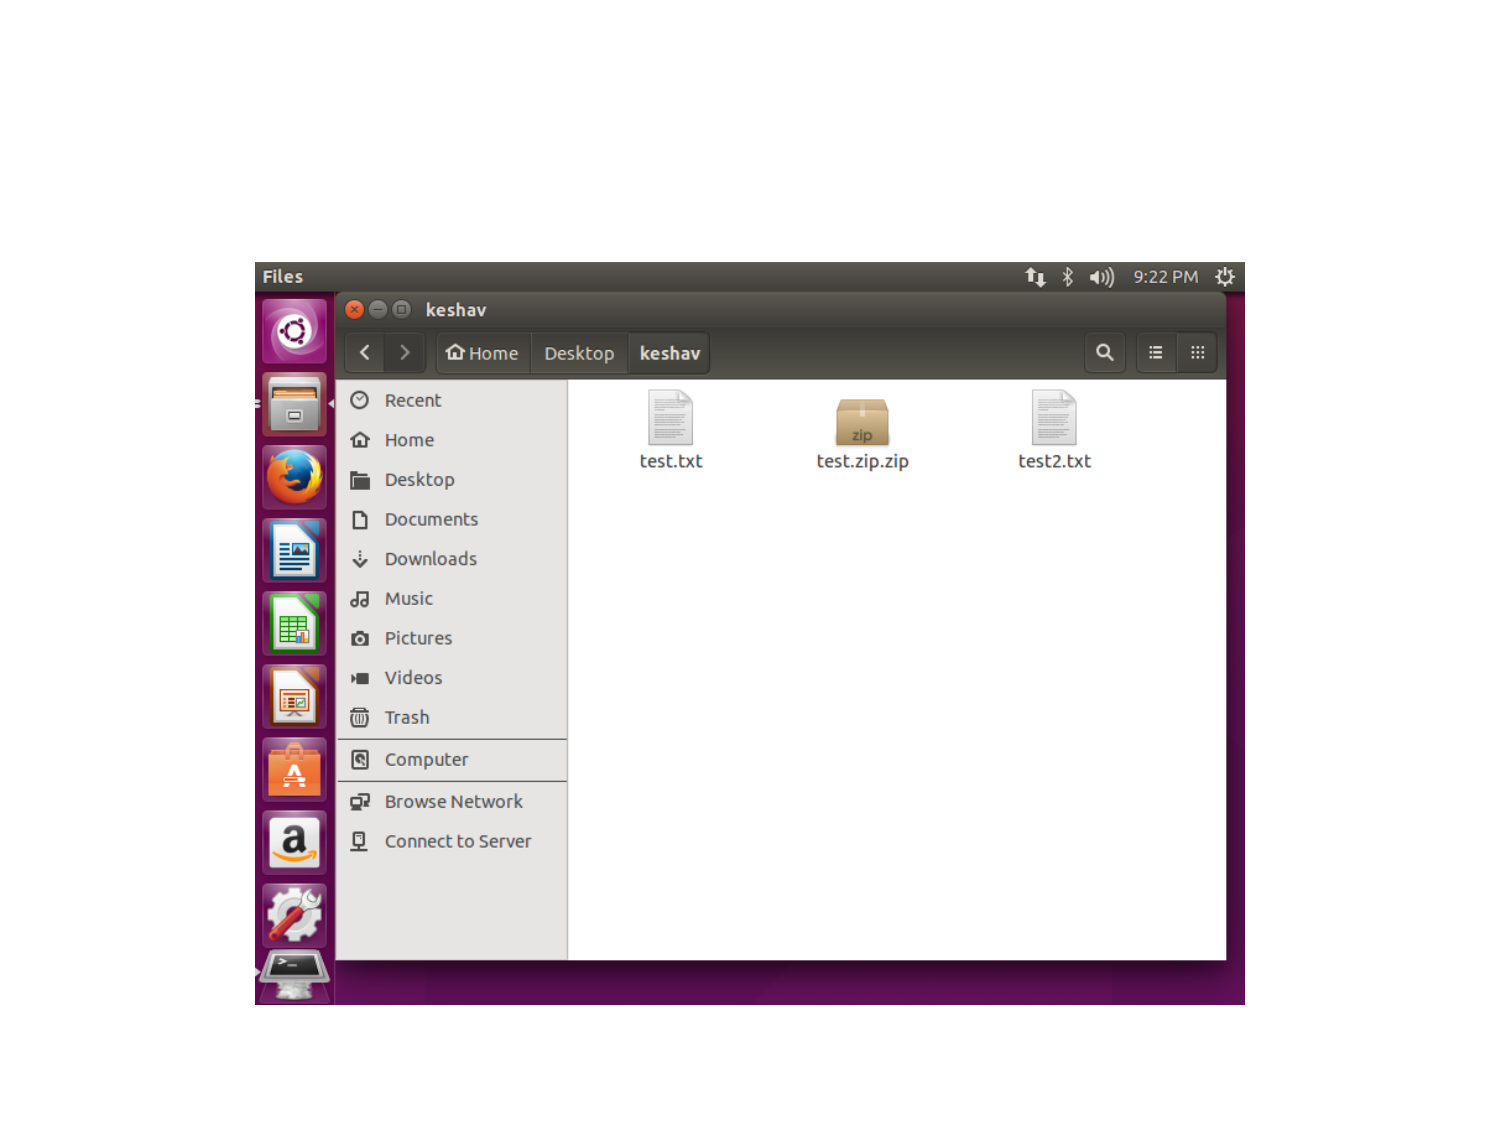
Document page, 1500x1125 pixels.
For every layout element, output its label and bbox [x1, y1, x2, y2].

list [254, 262, 1246, 1006]
